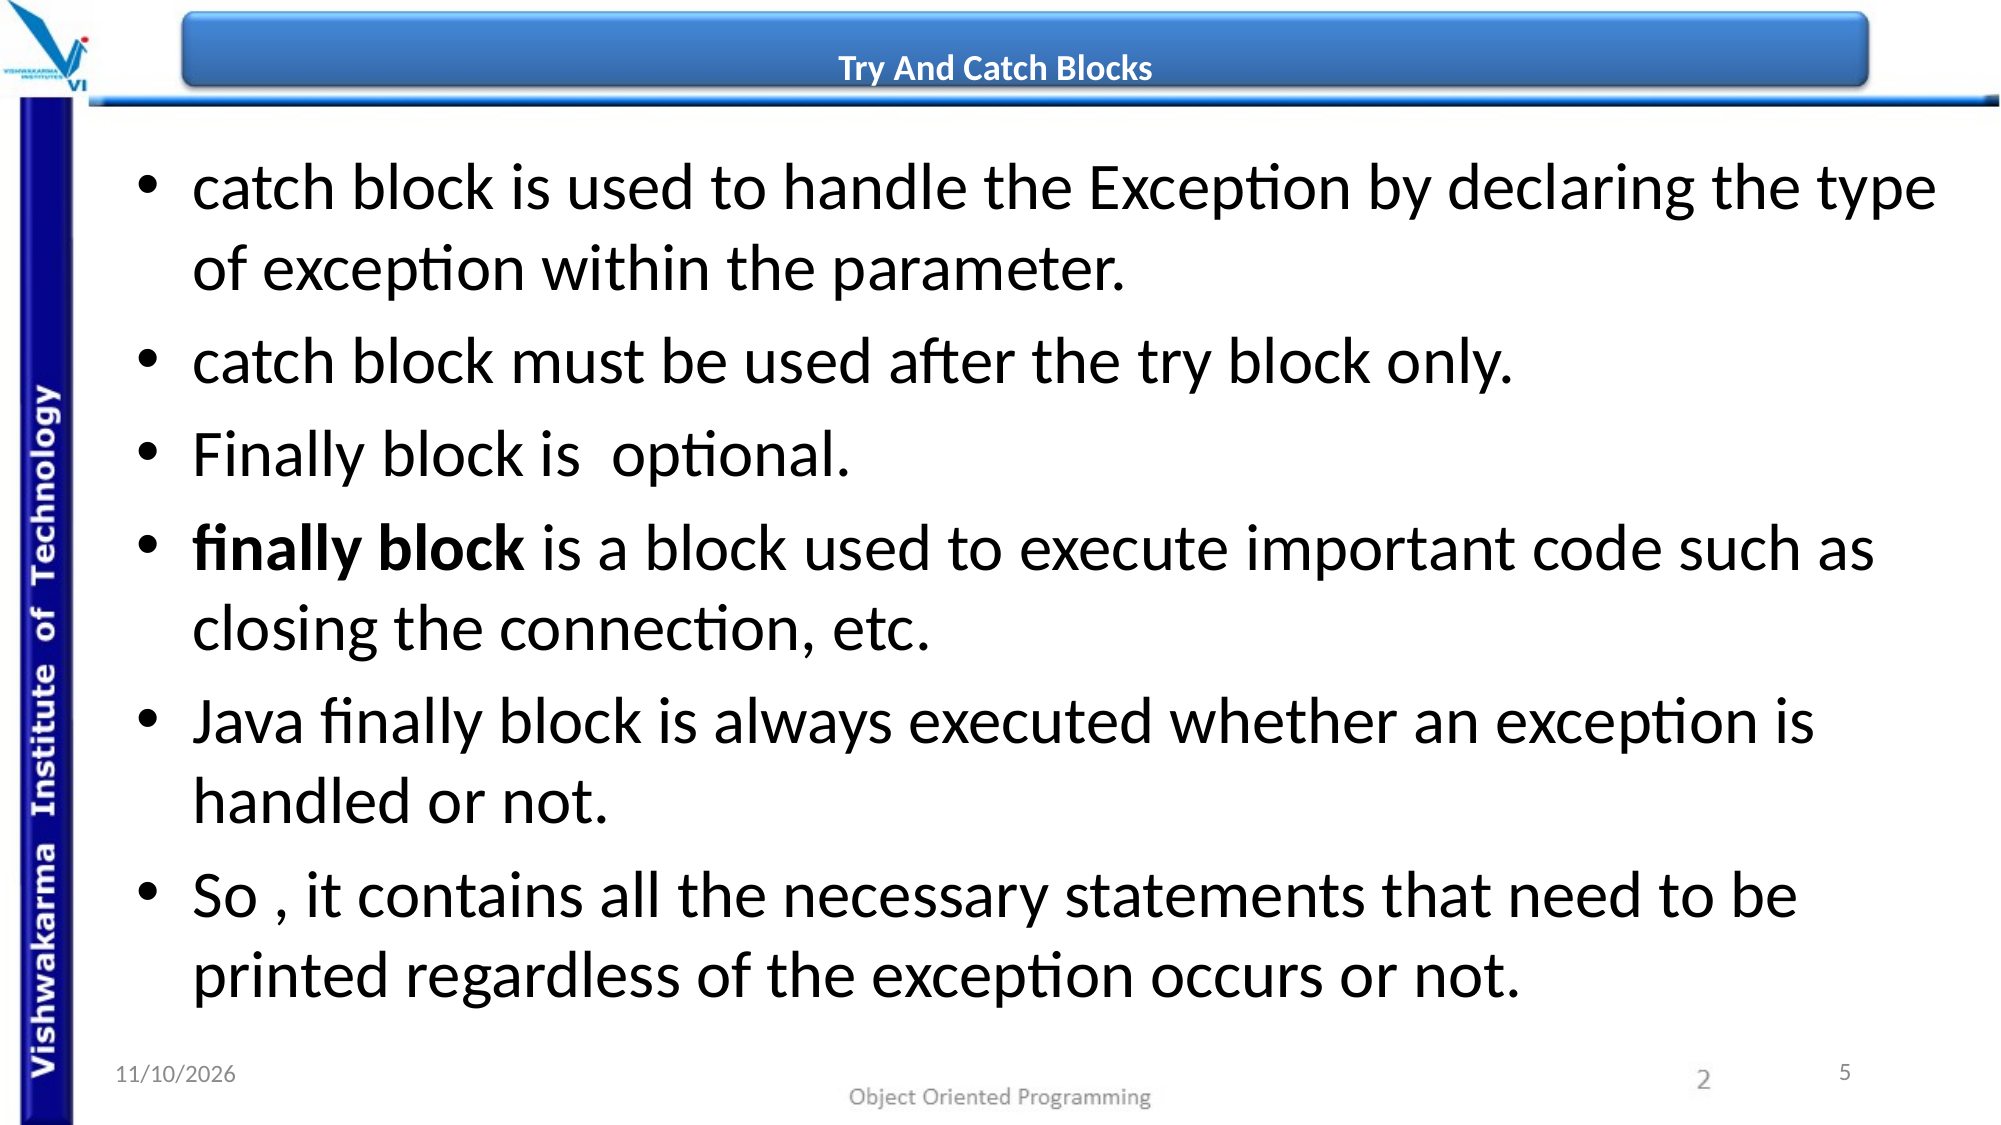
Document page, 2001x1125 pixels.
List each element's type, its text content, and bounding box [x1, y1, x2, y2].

title Try And Catch Blocks [99, 35, 1900, 136]
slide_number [99, 1042, 567, 1103]
list catch block is used to handle the Exception by declaring the type of exception within the parameter. catch block must be used after the try block only. Finally block is optional. finally block is a block used to execute important code such as closing the connection, etc. Java finally block is always executed whether an exception is handled or not. So , it contains all the necessary statements that need to be printed regardless of the exception occurs or not. [121, 135, 1954, 1057]
slide_number 5 [1400, 1040, 1867, 1101]
picture [0, 0, 2001, 1125]
